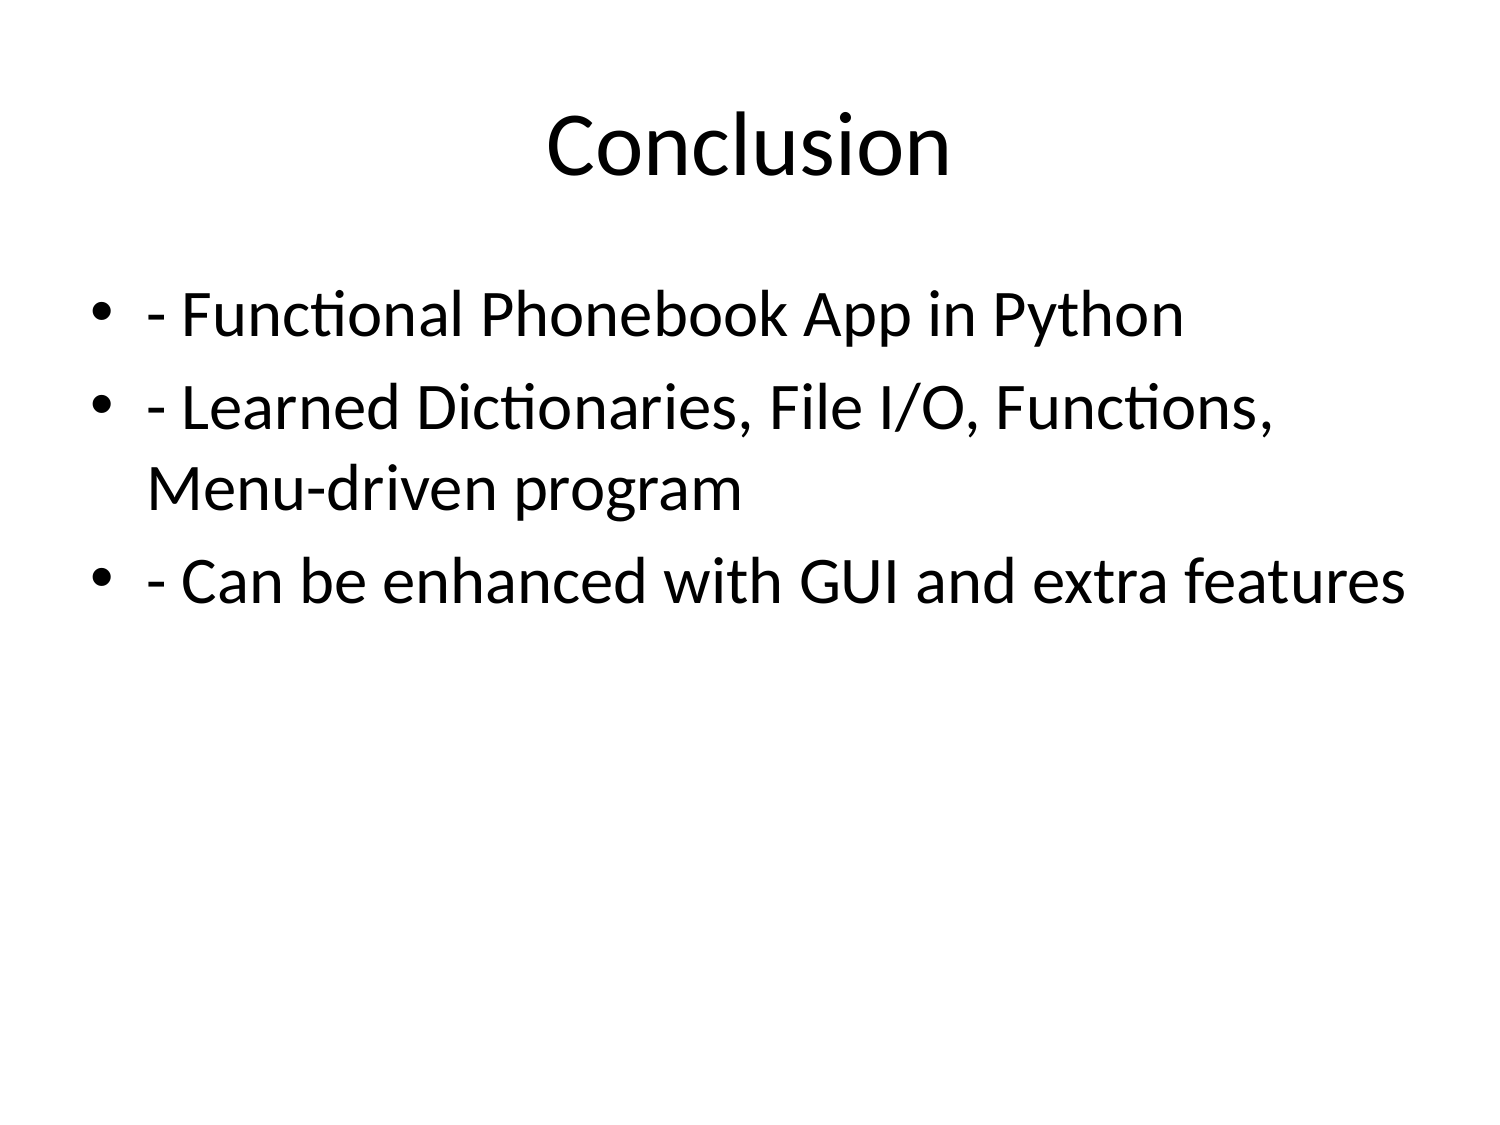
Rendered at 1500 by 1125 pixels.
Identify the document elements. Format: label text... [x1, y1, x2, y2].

list - Functional Phonebook App in Python - Learned Dictionaries, File I/O, Functions, Menu-driven program - Can be enhanced with GUI and extra features [75, 262, 1425, 1005]
title Conclusion [75, 45, 1425, 233]
